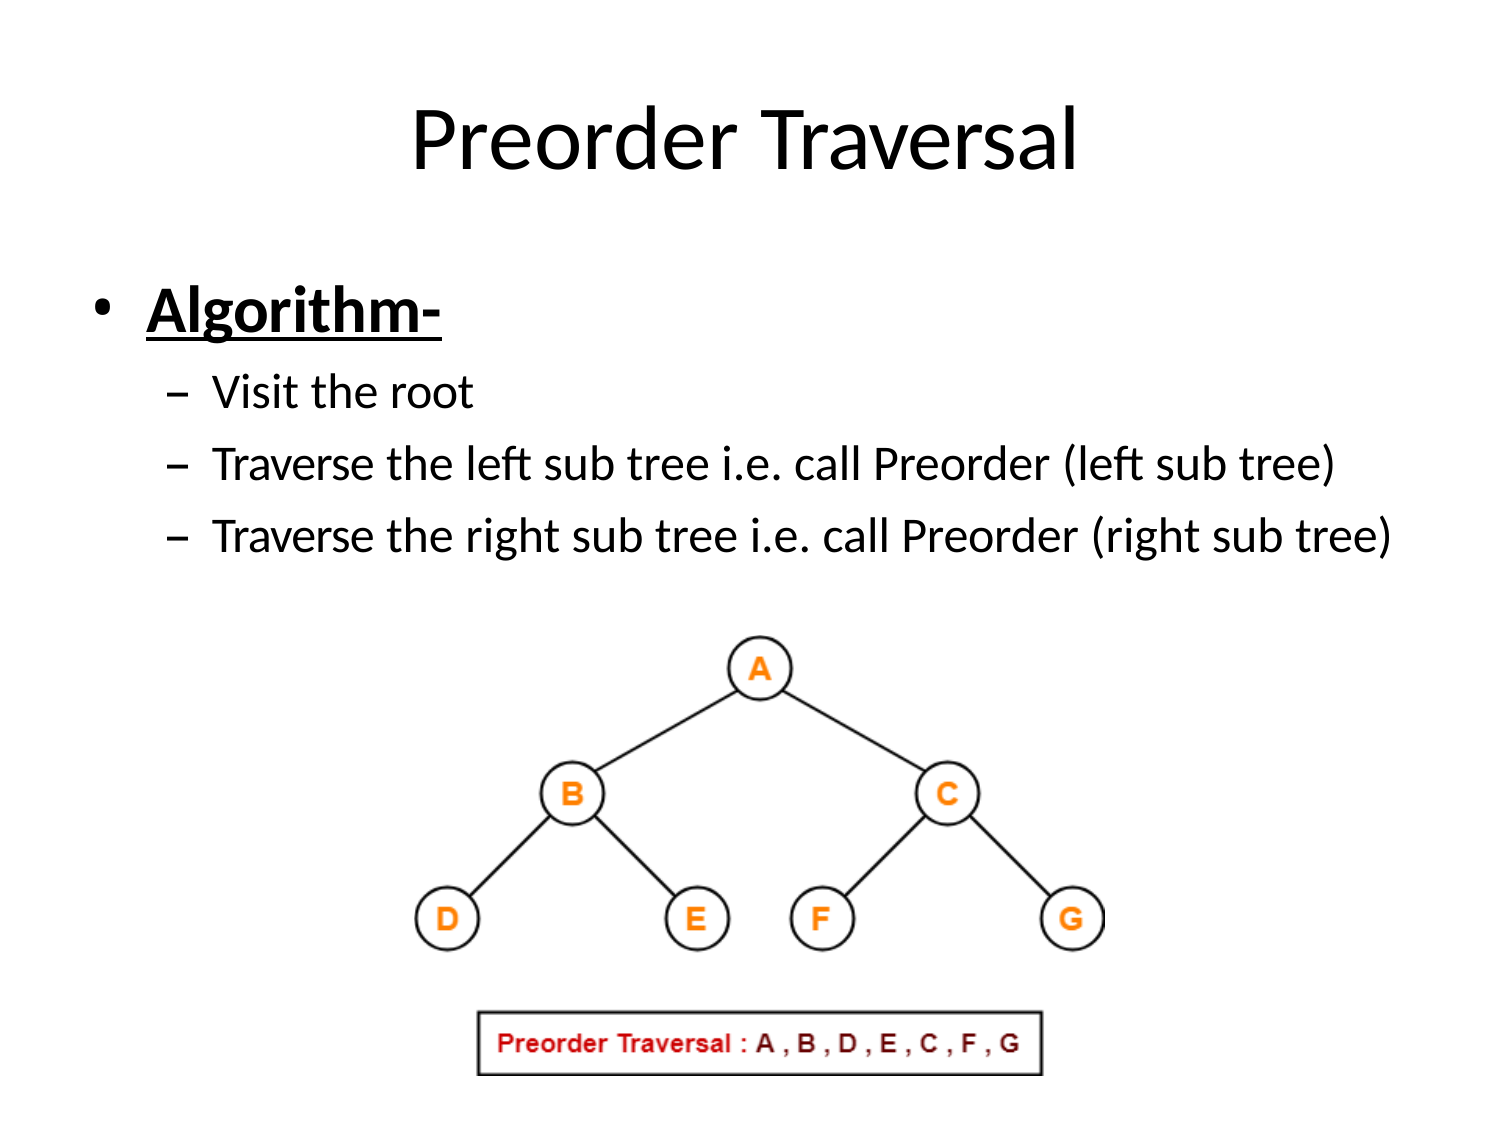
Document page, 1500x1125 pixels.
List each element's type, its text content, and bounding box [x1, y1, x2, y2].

text_box Algorithm- Visit the root Traverse the left sub tree i.e. call Preorder (left sub tree) Traverse the right sub tree i.e. call Preorder (right sub tree) [87, 246, 1403, 563]
picture [413, 634, 1105, 1076]
title Preorder Traversal [101, 31, 1399, 246]
